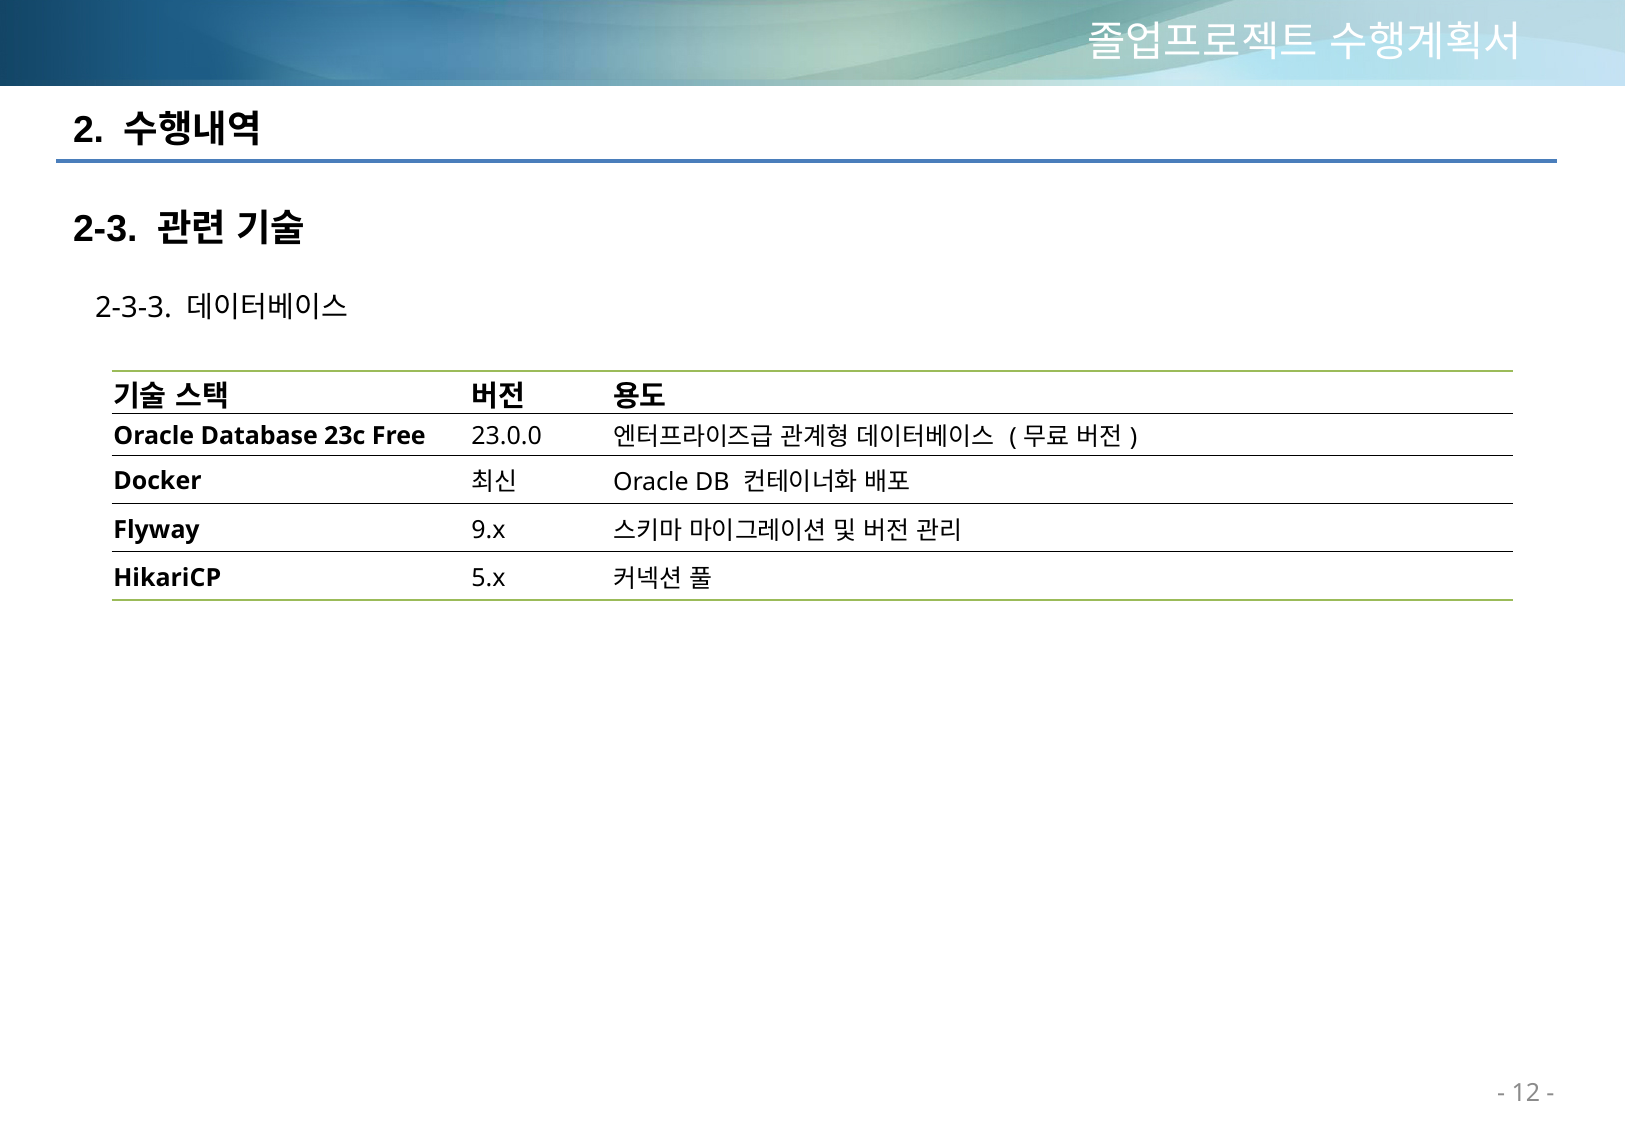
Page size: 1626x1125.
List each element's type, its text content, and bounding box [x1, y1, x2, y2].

table_cell Oracle Database 23c Free [112, 414, 470, 455]
table_cell 커넥션 풀 [612, 552, 1513, 599]
table_header 용도 [612, 372, 1513, 413]
table_cell 엔터프라이즈급 관계형 데이터베이스 (무료 버전) [612, 414, 1513, 455]
table_cell 최신 [470, 456, 612, 503]
title 졸업프로젝트 수행계획서 [1072, 7, 1621, 71]
table_cell 23.0.0 [470, 414, 612, 455]
table_header 버전 [470, 372, 612, 413]
table_header 기술 스택 [112, 372, 470, 413]
table_cell 스키마 마이그레이션 및 버전 관리 [612, 504, 1513, 551]
text_box 2-3-3. 데이터베이스 [80, 246, 1545, 331]
table_cell 9.x [470, 504, 612, 551]
text_box 2. 수행내역 [58, 97, 825, 160]
table_cell Oracle DB 컨테이너화 배포 [612, 456, 1513, 503]
table_cell Docker [112, 456, 470, 503]
text_box 2-3. 관련 기술 [58, 196, 825, 260]
table_cell Flyway [112, 504, 470, 551]
table_cell 5.x [470, 552, 612, 599]
picture [0, 0, 1625, 86]
table_cell HikariCP [112, 552, 470, 599]
